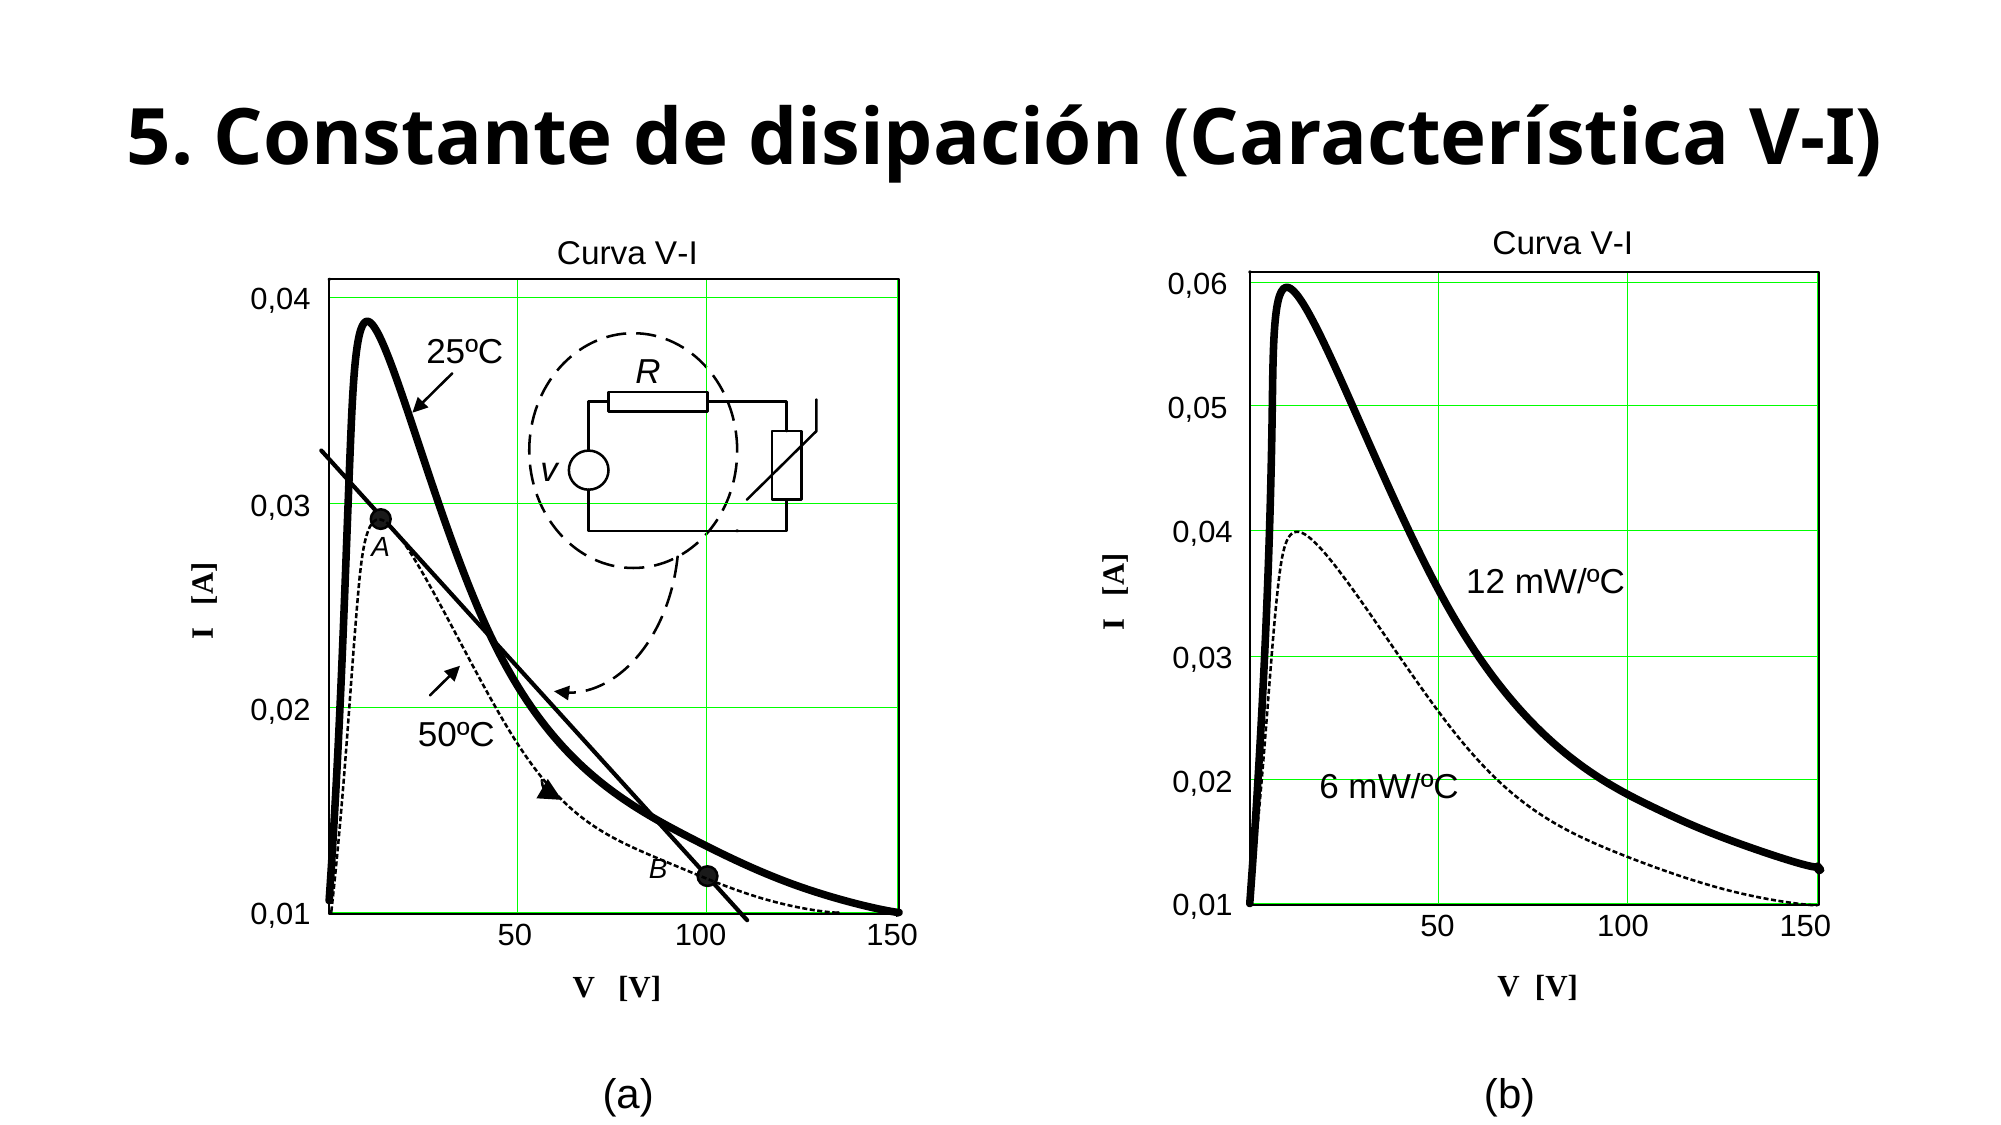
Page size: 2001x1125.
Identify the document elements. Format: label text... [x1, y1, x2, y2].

title 5. Constante de disipación (Característica V-I) [111, 59, 1900, 219]
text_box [176, 215, 1836, 1125]
